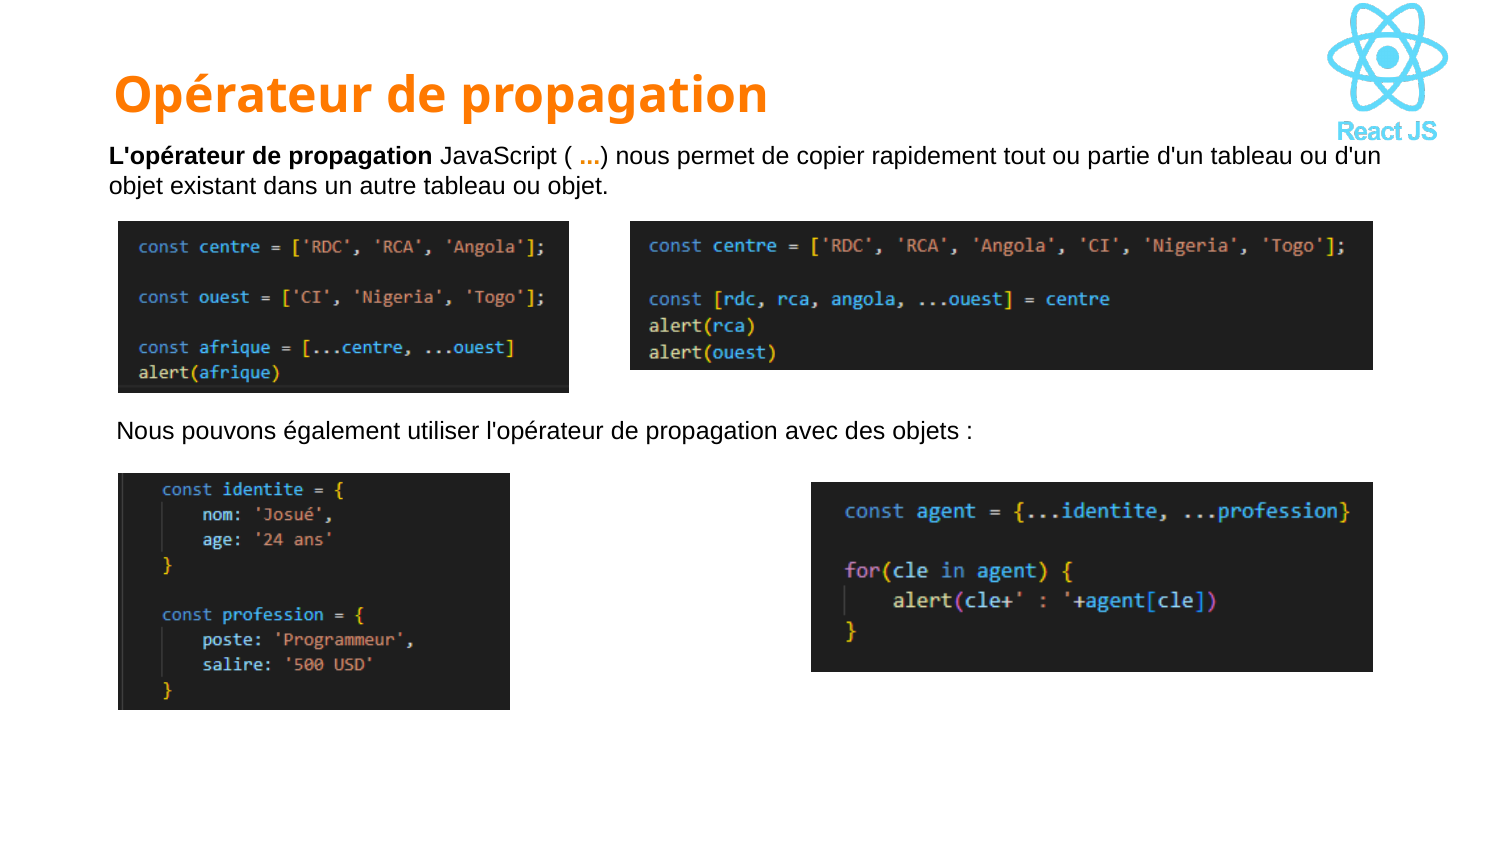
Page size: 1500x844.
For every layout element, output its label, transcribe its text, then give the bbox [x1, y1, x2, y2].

picture [1275, 0, 1500, 148]
picture [118, 473, 511, 711]
text_box Nous pouvons également utiliser l'opérateur de propagation avec des objets : [108, 406, 1107, 452]
picture [118, 221, 569, 393]
text_box L'opérateur de propagation JavaScript ( ...) nous permet de copier rapidement tout ou partie d'un tableau ou d'un objet existant dans un autre tableau ou objet. [101, 132, 1402, 208]
picture [629, 221, 1373, 370]
picture [811, 482, 1373, 673]
text_box Opérateur de propagation [113, 62, 1269, 123]
